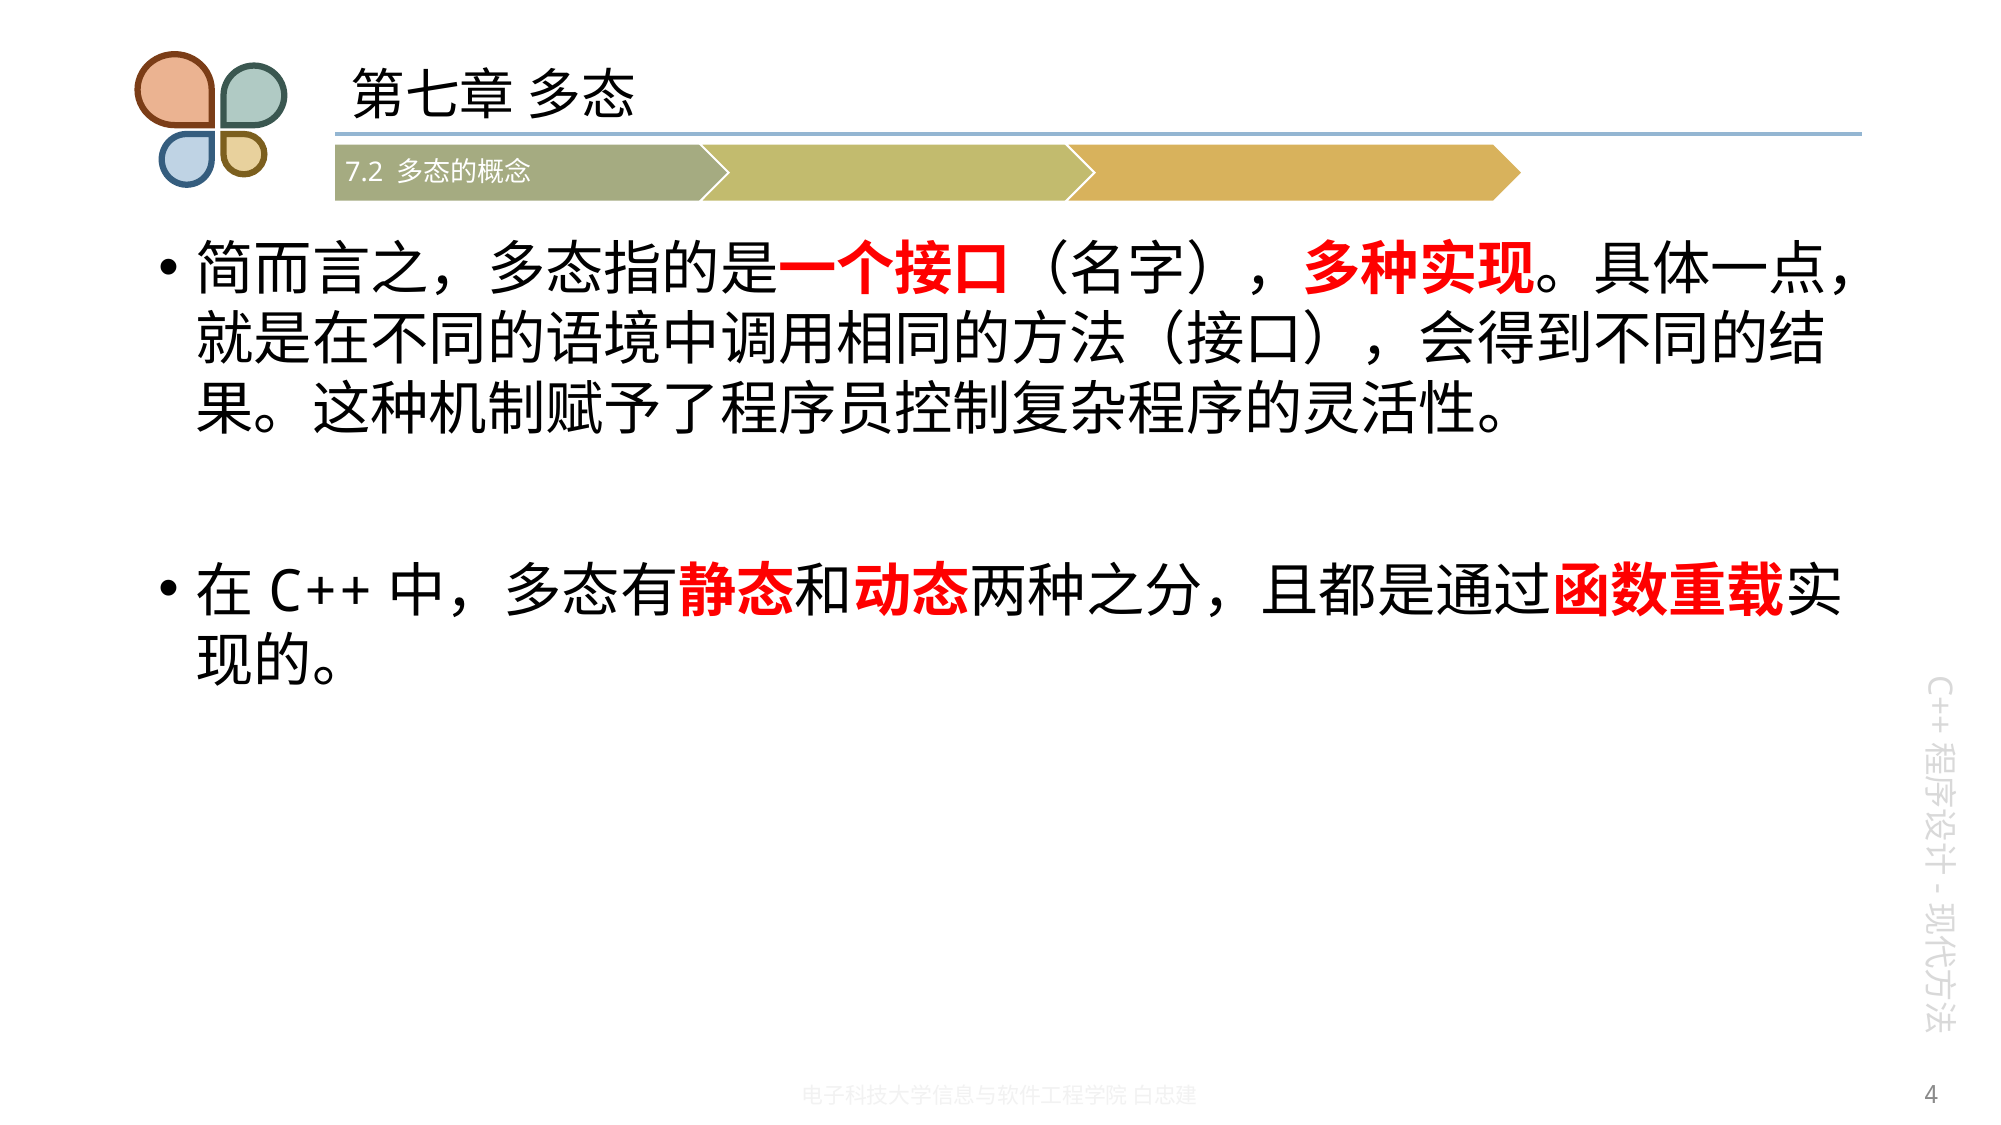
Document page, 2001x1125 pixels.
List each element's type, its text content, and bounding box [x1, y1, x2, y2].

list 简而言之，多态指的是一个接口（名字），多种实现。具体一点，就是在不同的语境中调用相同的方法（接口），会得到不同的结果。这种机制赋予了程序员控制复杂程序的灵活性。 在C++中，多态有静态和动态两种之分，且都是通过函数重载实现的。 [143, 223, 1863, 1066]
title 第七章 多态 [335, 59, 1863, 134]
slide_number 4 [1862, 1065, 2000, 1125]
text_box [333, 143, 1524, 202]
